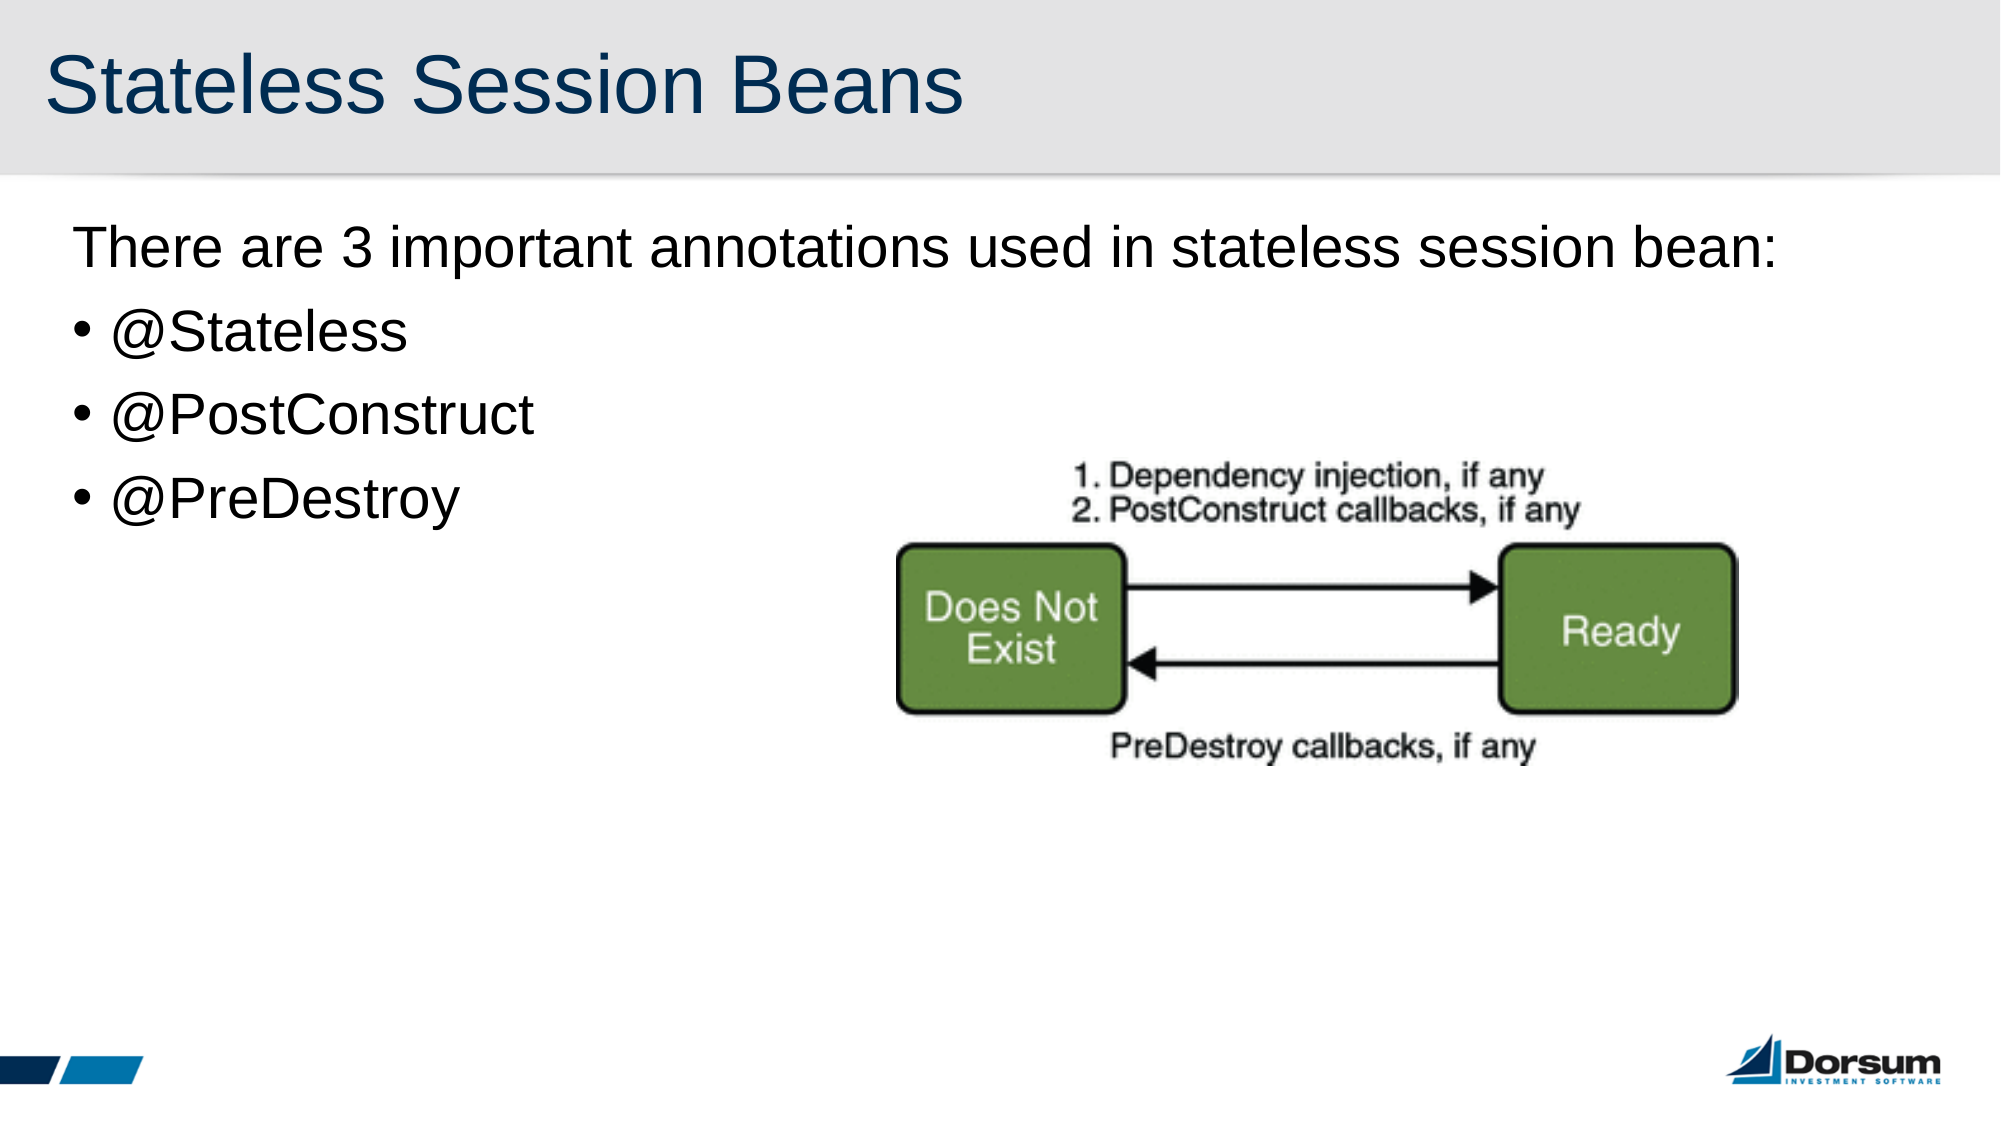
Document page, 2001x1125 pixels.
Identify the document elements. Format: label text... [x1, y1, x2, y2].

title Stateless Session Beans [0, 0, 2000, 174]
list There are 3 important annotations used in stateless session bean: @Stateless @PostConstruct @PreDestroy [57, 209, 1863, 1014]
picture [0, 0, 2001, 1125]
